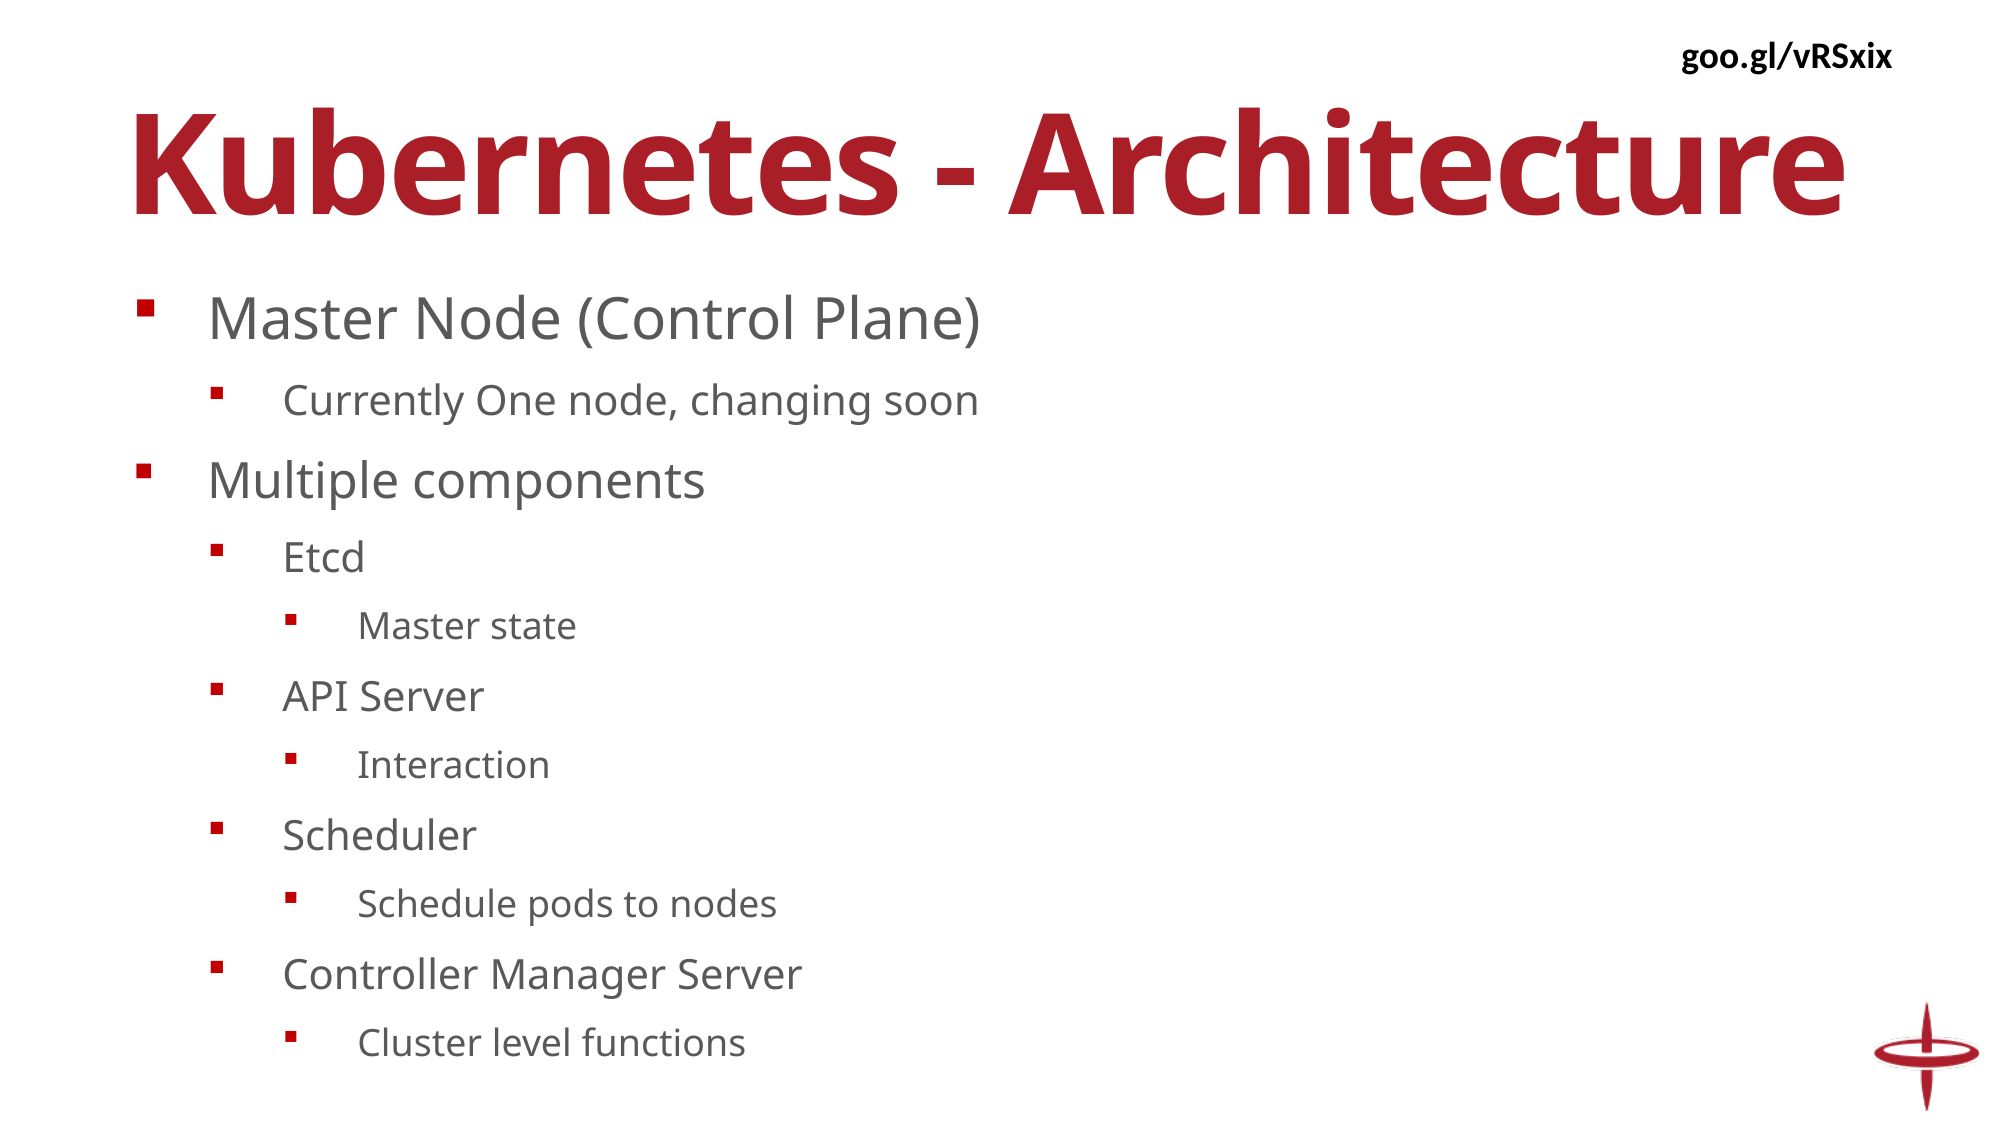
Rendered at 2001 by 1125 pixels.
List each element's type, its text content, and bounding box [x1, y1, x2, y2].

text_box Master Node (Control Plane) Currently One node, changing soon Multiple components Etcd Master state API Server Interaction Scheduler Schedule pods to nodes Controller Manager Server Cluster level functions [132, 259, 1830, 1062]
picture [1872, 1001, 1980, 1111]
text_box goo.gl/vRSxix [1666, 23, 1934, 84]
text_box Kubernetes - Architecture [109, 46, 1884, 253]
